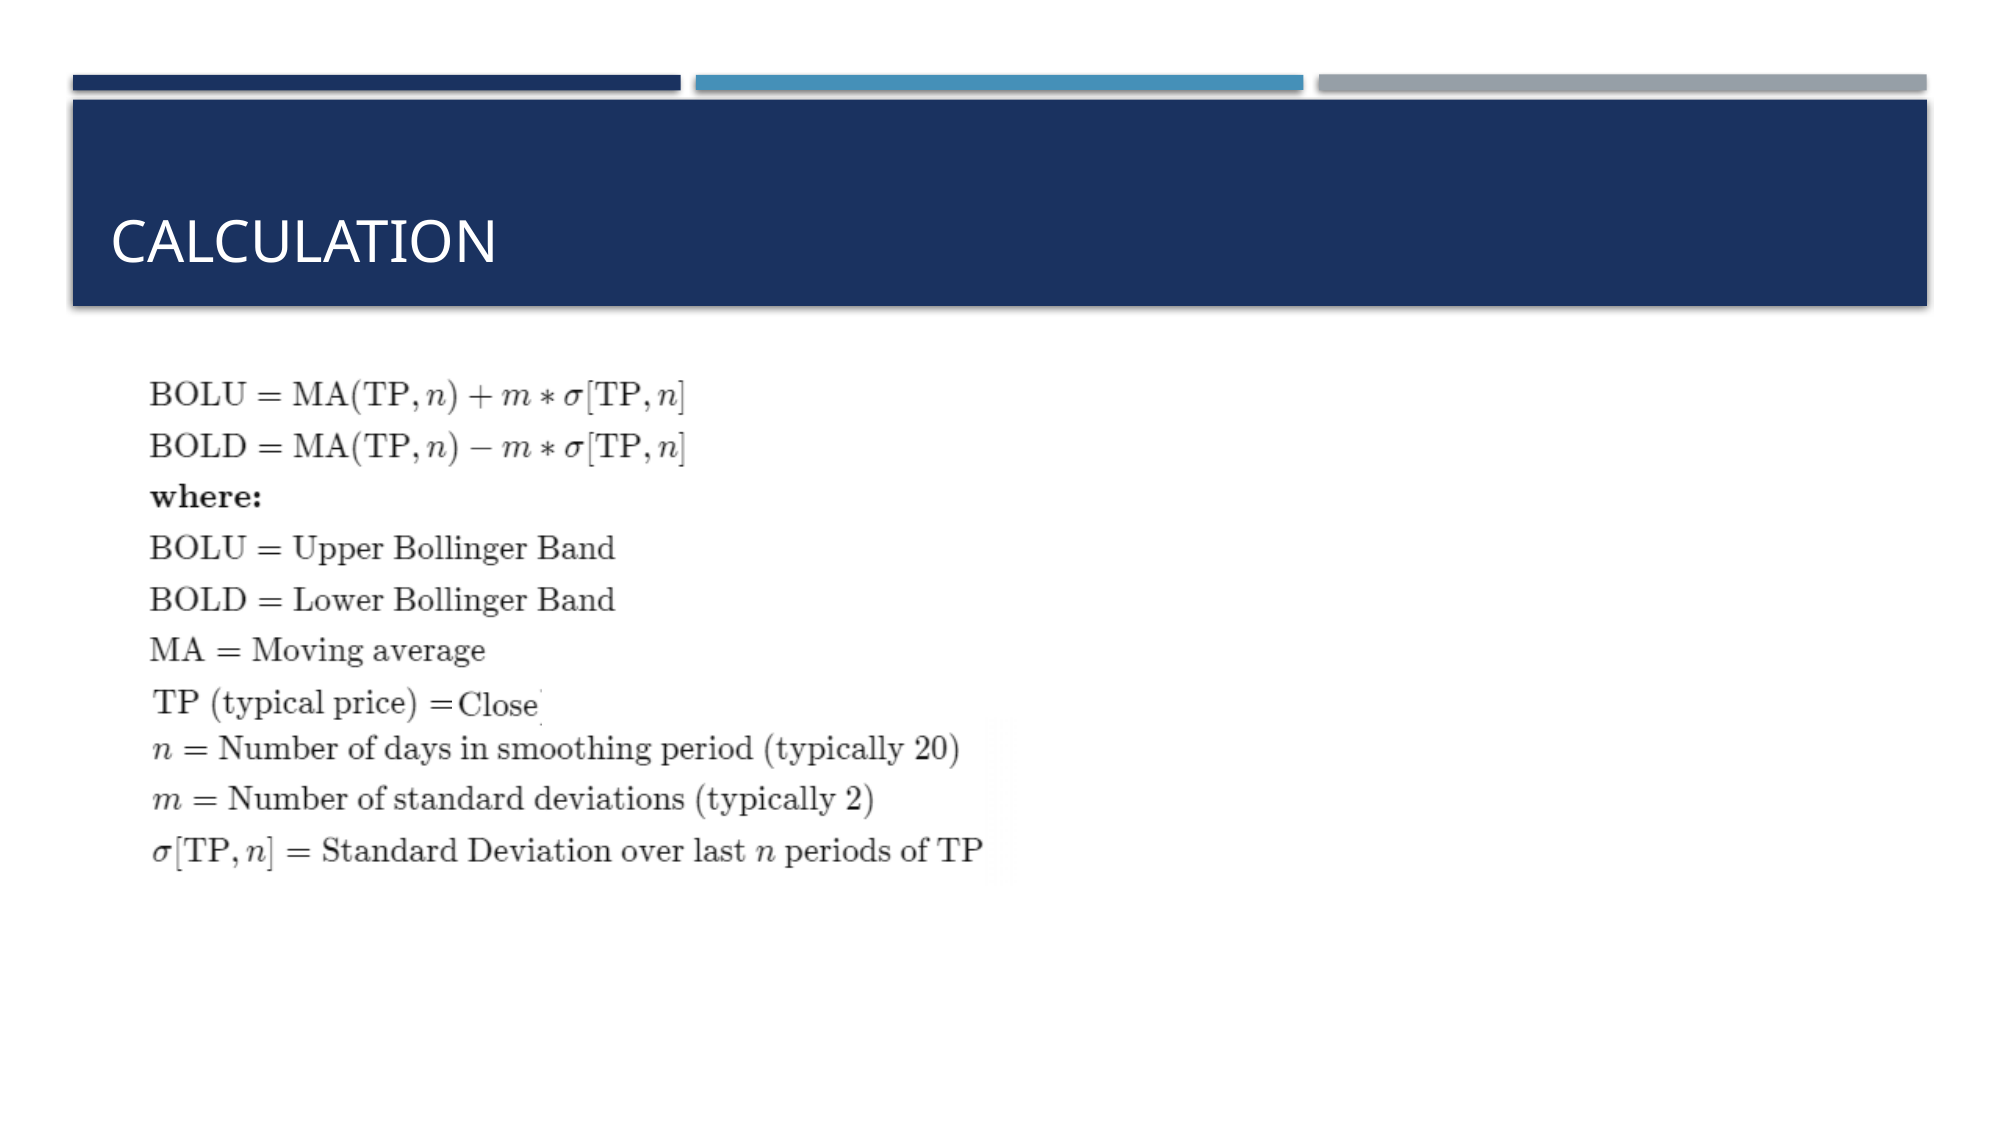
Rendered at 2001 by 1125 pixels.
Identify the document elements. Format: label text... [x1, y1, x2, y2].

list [146, 342, 872, 680]
picture [136, 678, 1017, 887]
title Calculation [95, 119, 1905, 282]
